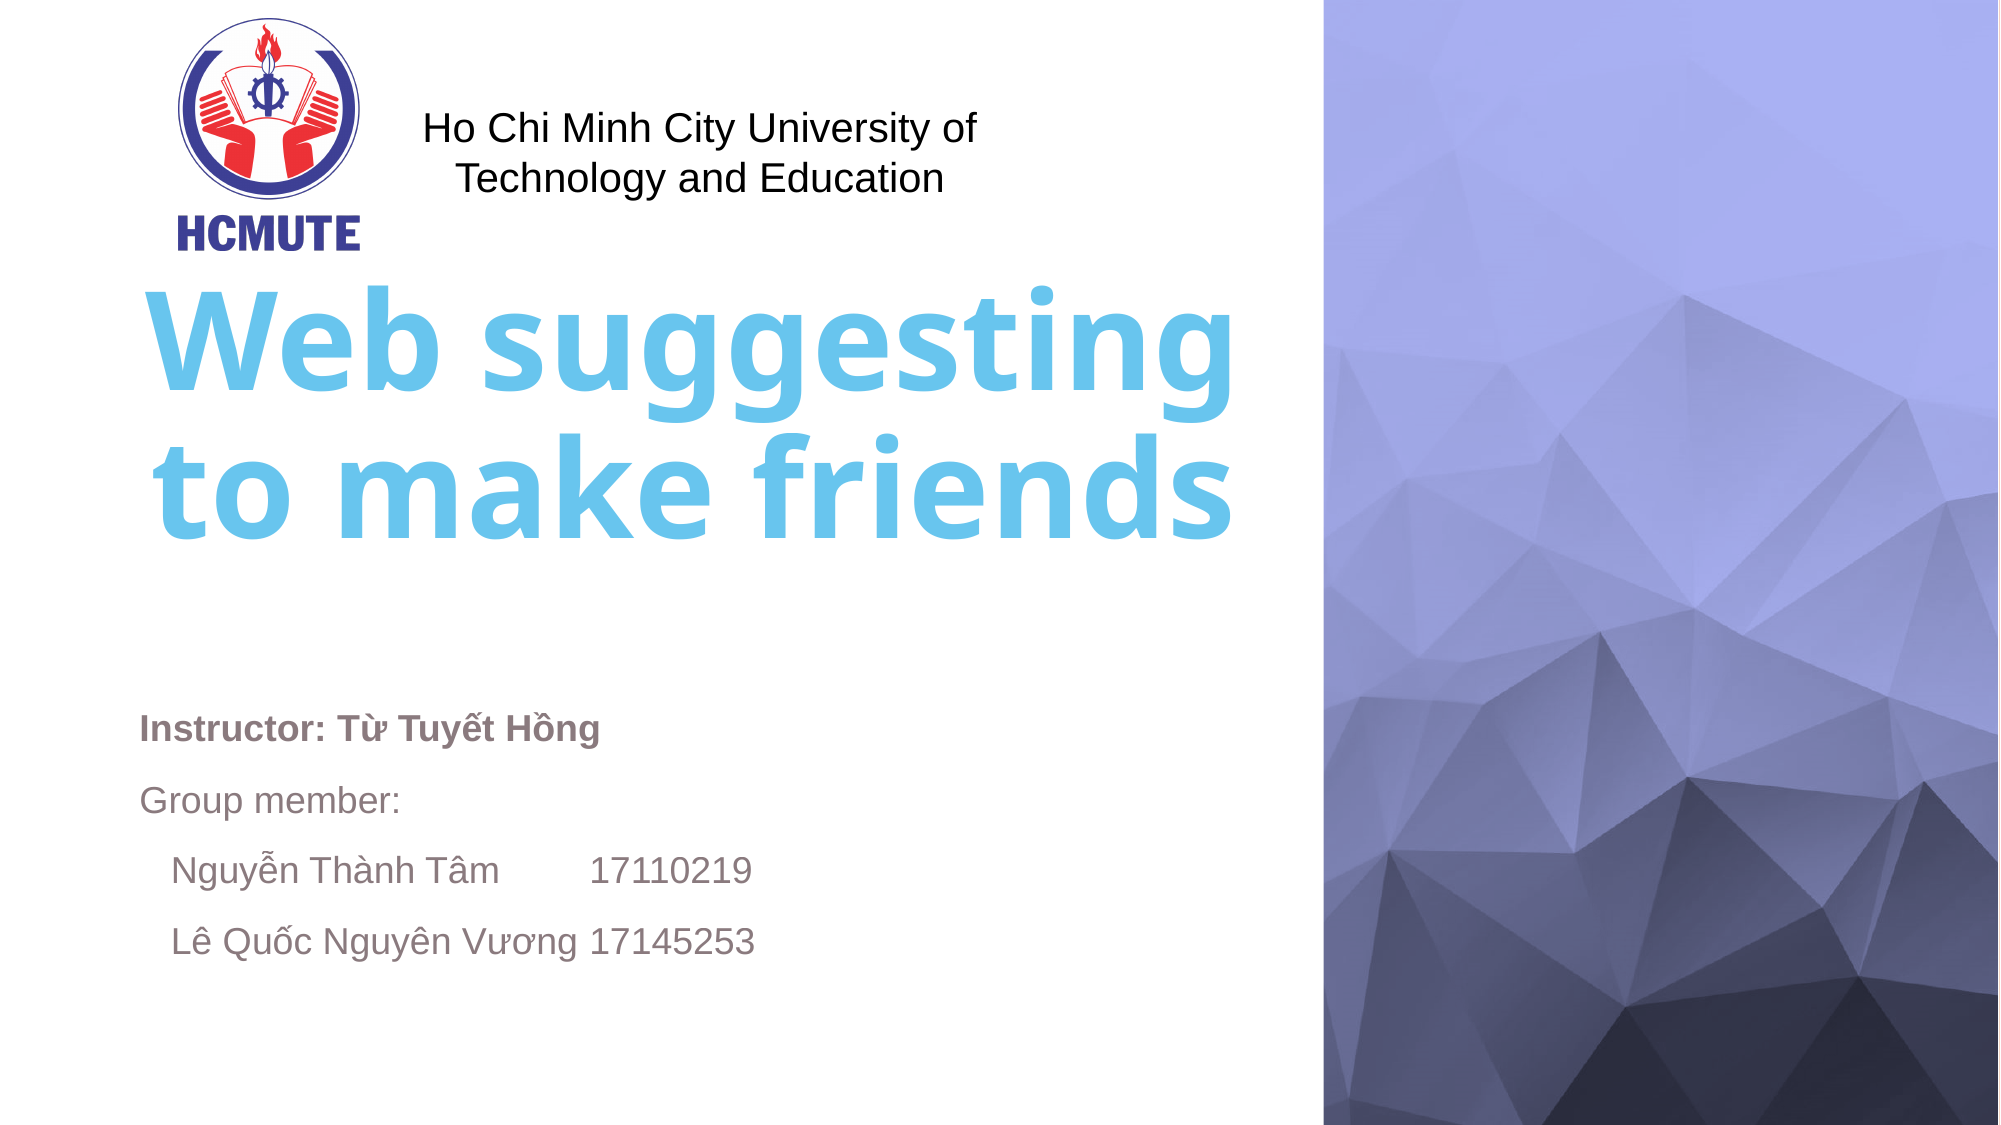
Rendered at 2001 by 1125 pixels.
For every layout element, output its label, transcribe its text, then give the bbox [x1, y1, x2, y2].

picture [1323, 0, 1998, 1125]
text_box [0, 0, 1323, 1125]
subtitle Group member: Nguyễn Thành Tâm 17110219 Lê Quốc Nguyên Vương 17145253 [124, 764, 946, 971]
title Web suggesting to make friends [124, 257, 1263, 576]
text_box Instructor: Từ Tuyết Hồng [124, 691, 627, 764]
picture [178, 18, 360, 251]
text_box Ho Chi Minh City University of Technology and Education [370, 92, 1030, 208]
